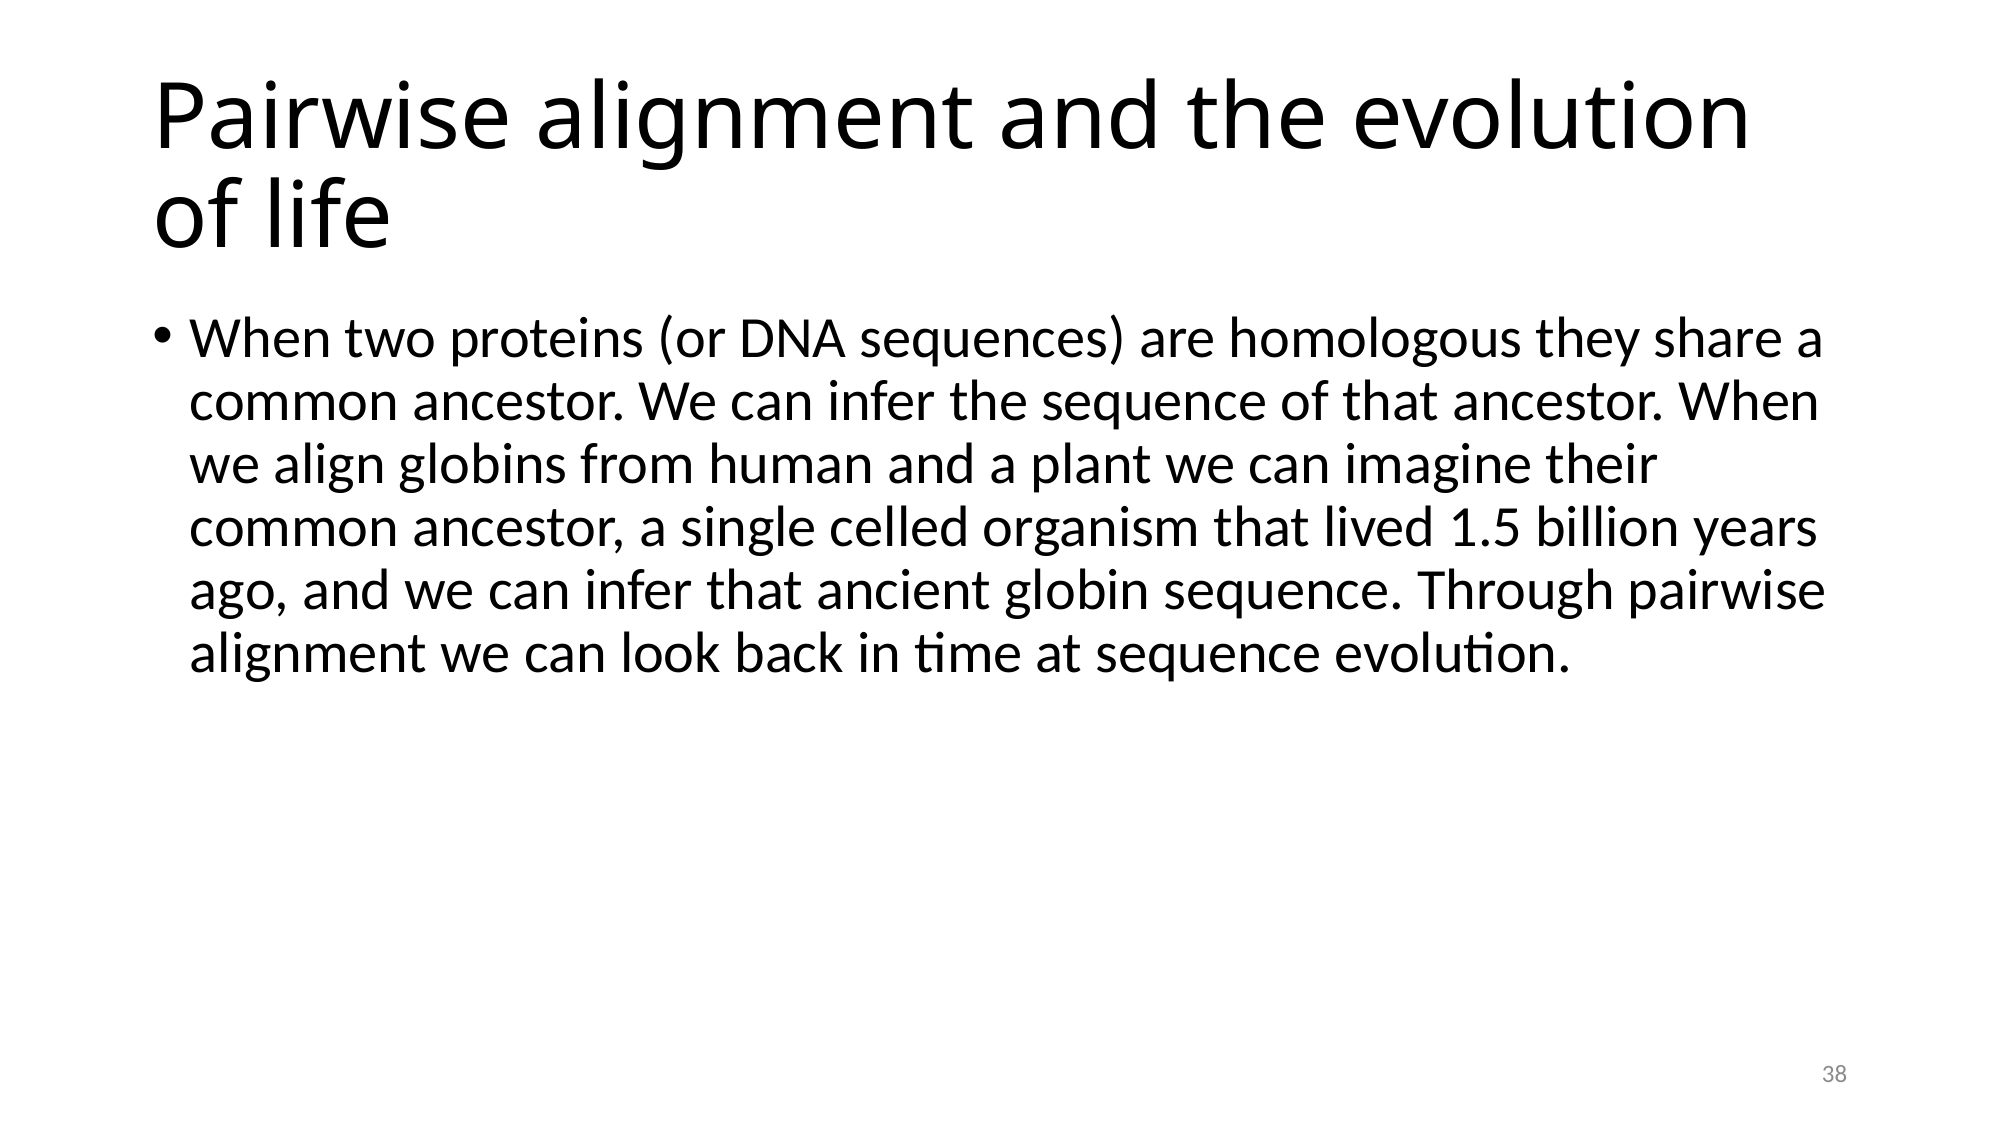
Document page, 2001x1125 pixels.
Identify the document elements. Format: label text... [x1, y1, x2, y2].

list When two proteins (or DNA sequences) are homologous they share a common ancestor. We can infer the sequence of that ancestor. When we align globins from human and a plant we can imagine their common ancestor, a single celled organism that lived 1.5 billion years ago, and we can infer that ancient globin sequence. Through pairwise alignment we can look back in time at sequence evolution. [137, 299, 1863, 1014]
slide_number 38 [1412, 1042, 1863, 1103]
title Pairwise alignment and the evolution of life [137, 59, 1863, 278]
